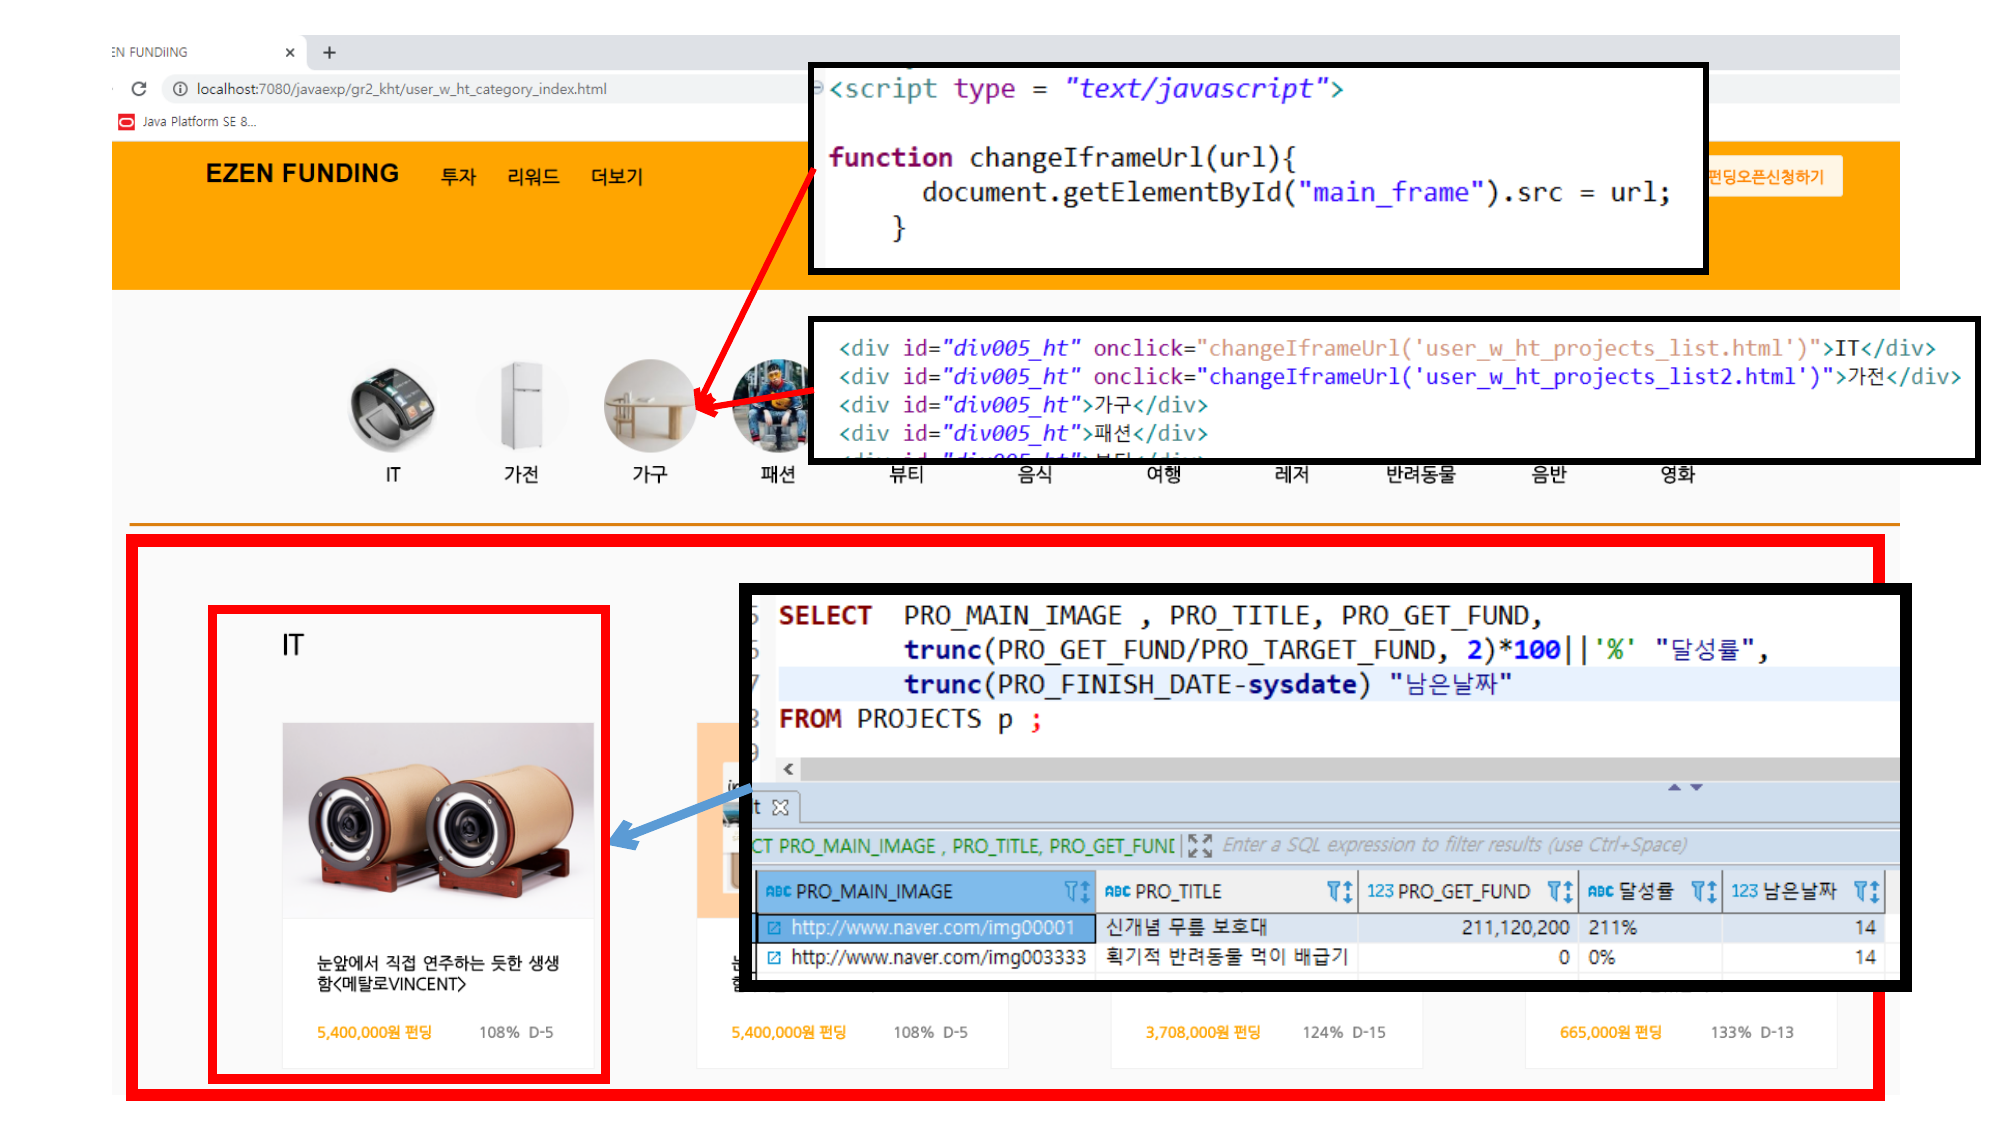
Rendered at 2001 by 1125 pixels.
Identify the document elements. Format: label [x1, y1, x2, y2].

text_box [212, 595, 1900, 1080]
text_box [695, 390, 814, 410]
picture [112, 35, 1975, 1095]
text_box [695, 168, 814, 390]
